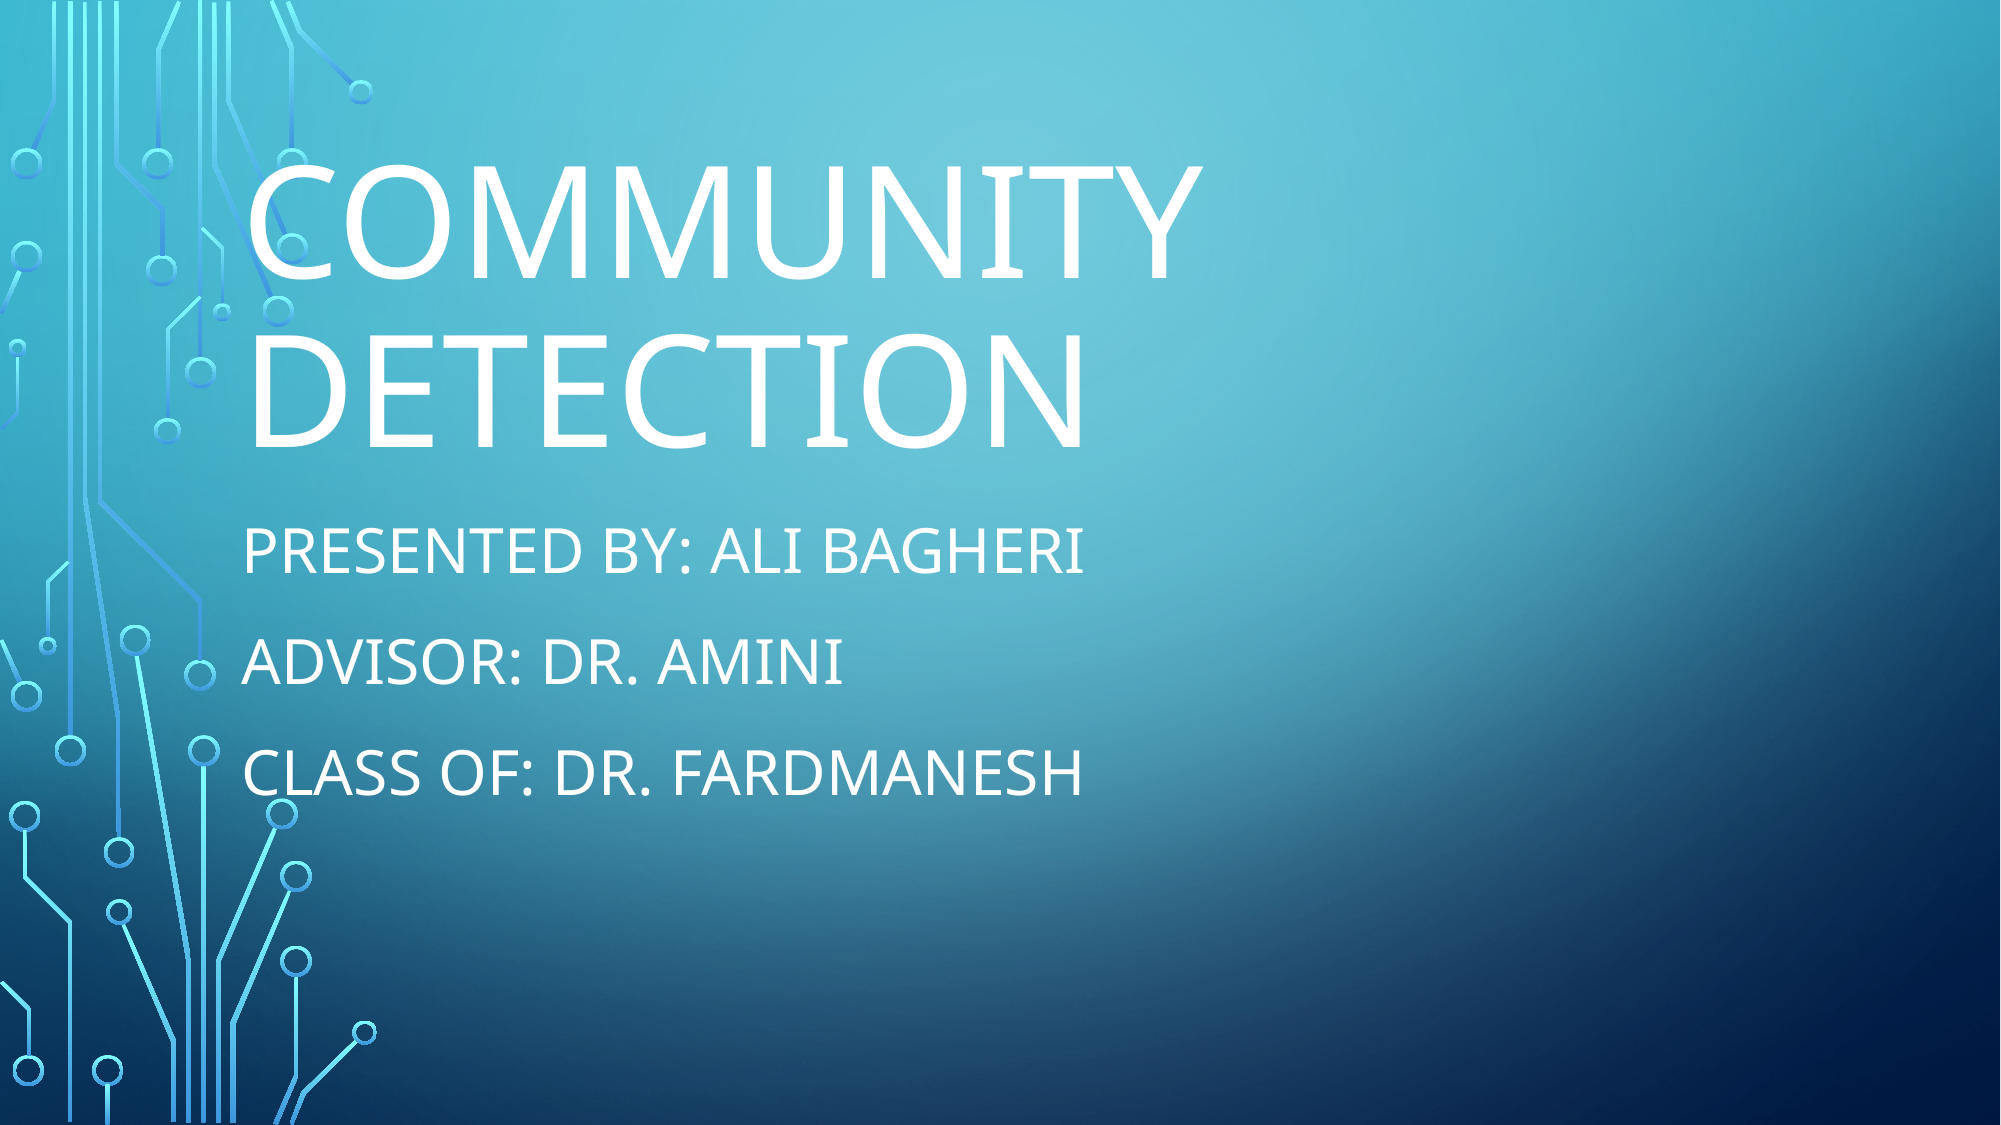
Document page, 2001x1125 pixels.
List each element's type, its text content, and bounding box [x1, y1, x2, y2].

title Community detection [226, 169, 2000, 489]
subtitle Presented by: ali bagheri Advisor: Dr. amini CLASS OF: dr. fardmanesh [226, 488, 1669, 761]
